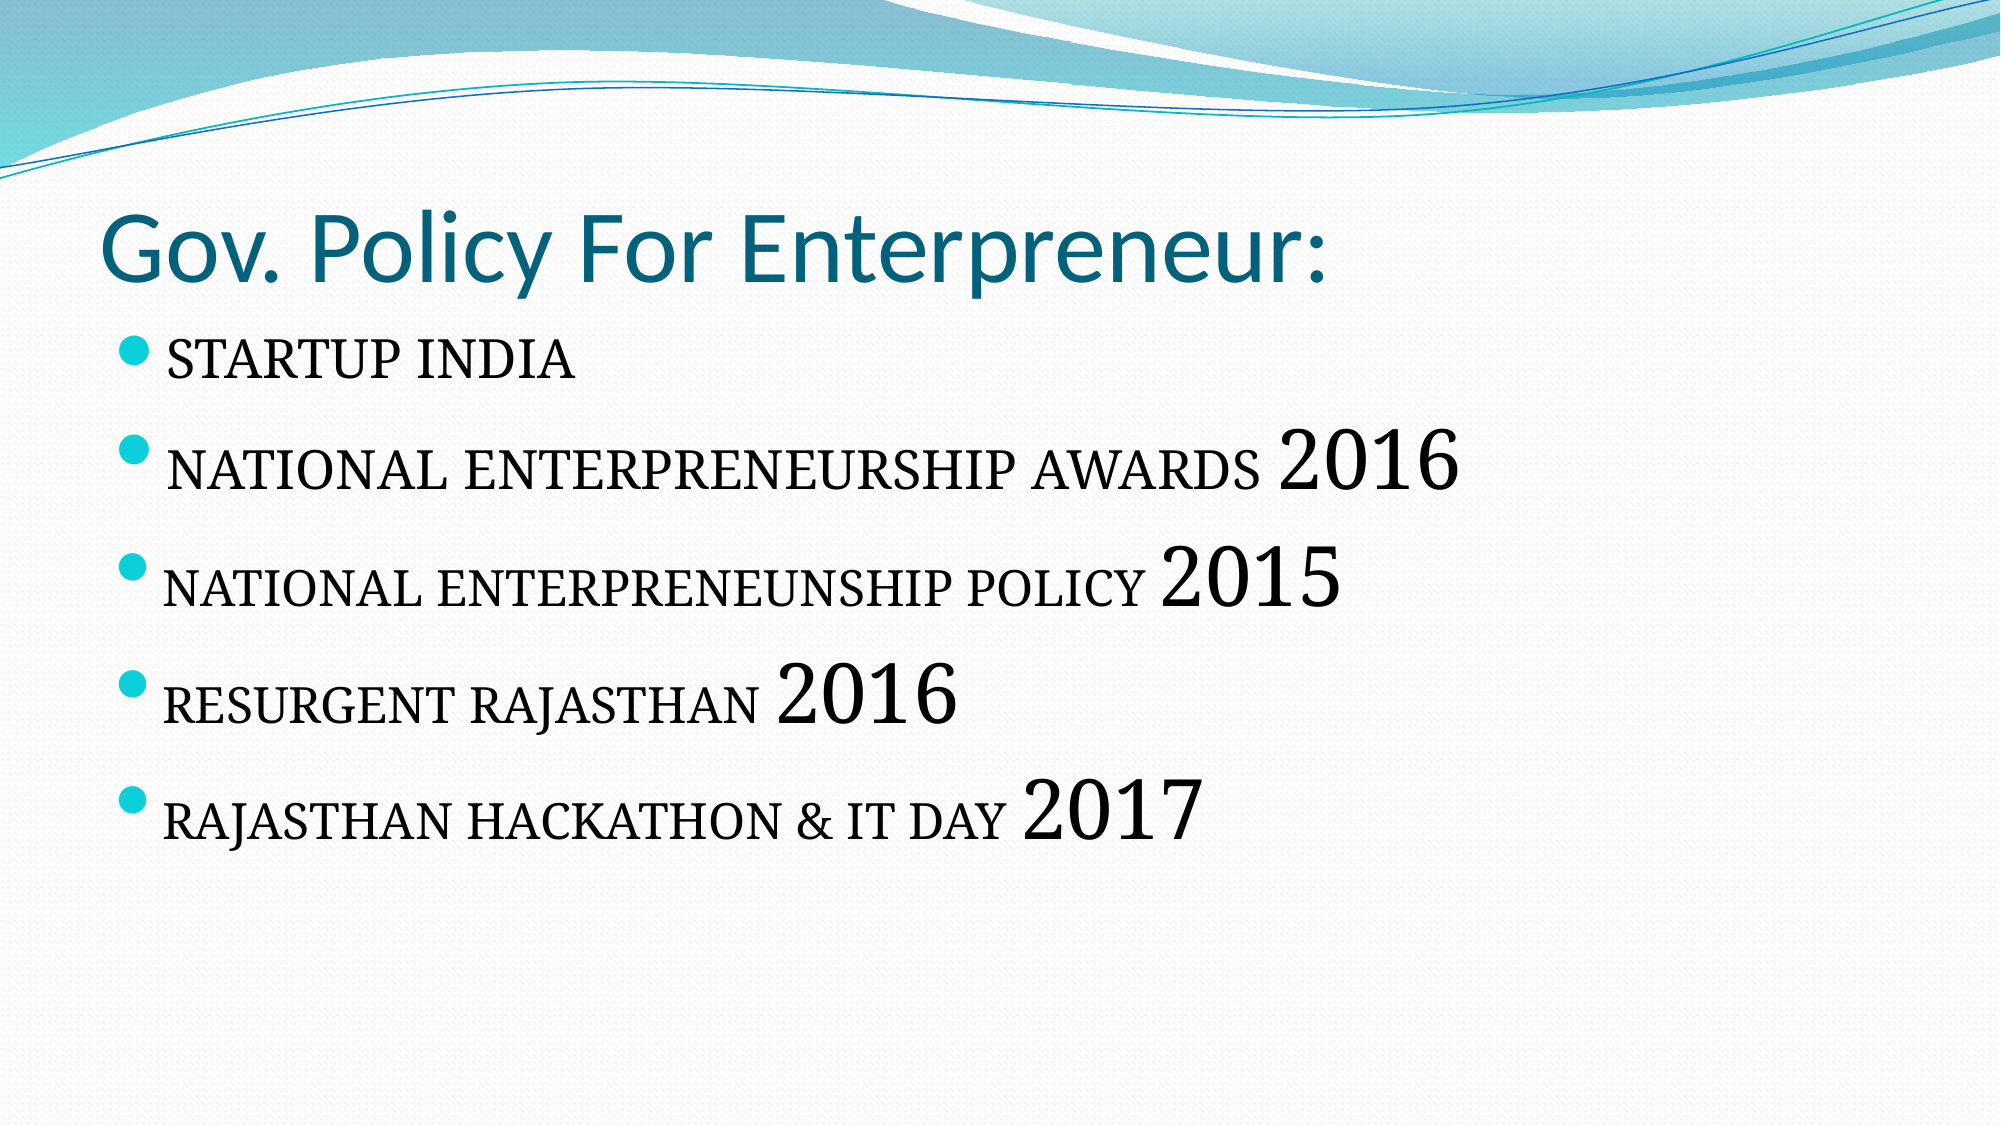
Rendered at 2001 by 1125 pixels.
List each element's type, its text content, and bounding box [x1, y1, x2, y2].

title Gov. Policy For Enterpreneur: [99, 115, 1900, 303]
list STARTUP INDIA NATIONAL ENTERPRENEURSHIP AWARDS 2016 NATIONAL ENTERPRENEUNSHIP POLICY 2015 RESURGENT RAJASTHAN 2016 RAJASTHAN HACKATHON & IT DAY 2017 [99, 317, 1900, 1038]
